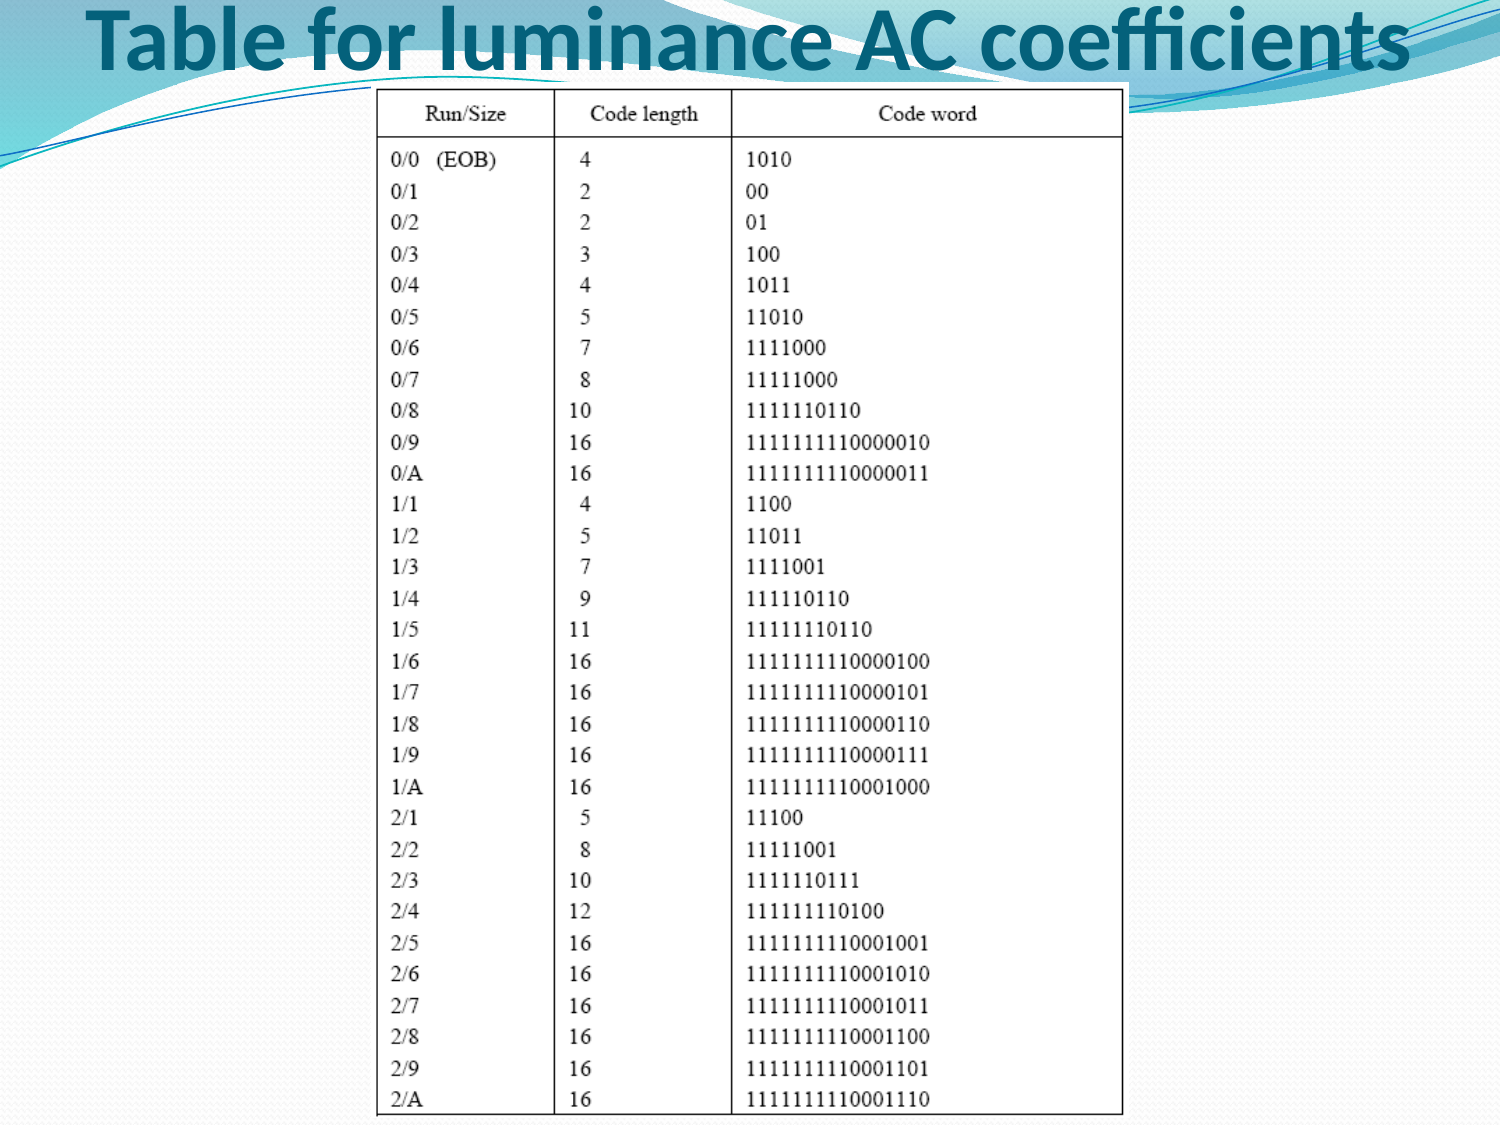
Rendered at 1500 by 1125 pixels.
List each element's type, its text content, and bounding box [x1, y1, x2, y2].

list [371, 82, 1129, 1118]
title Table for luminance AC coefficients [75, 0, 1425, 89]
